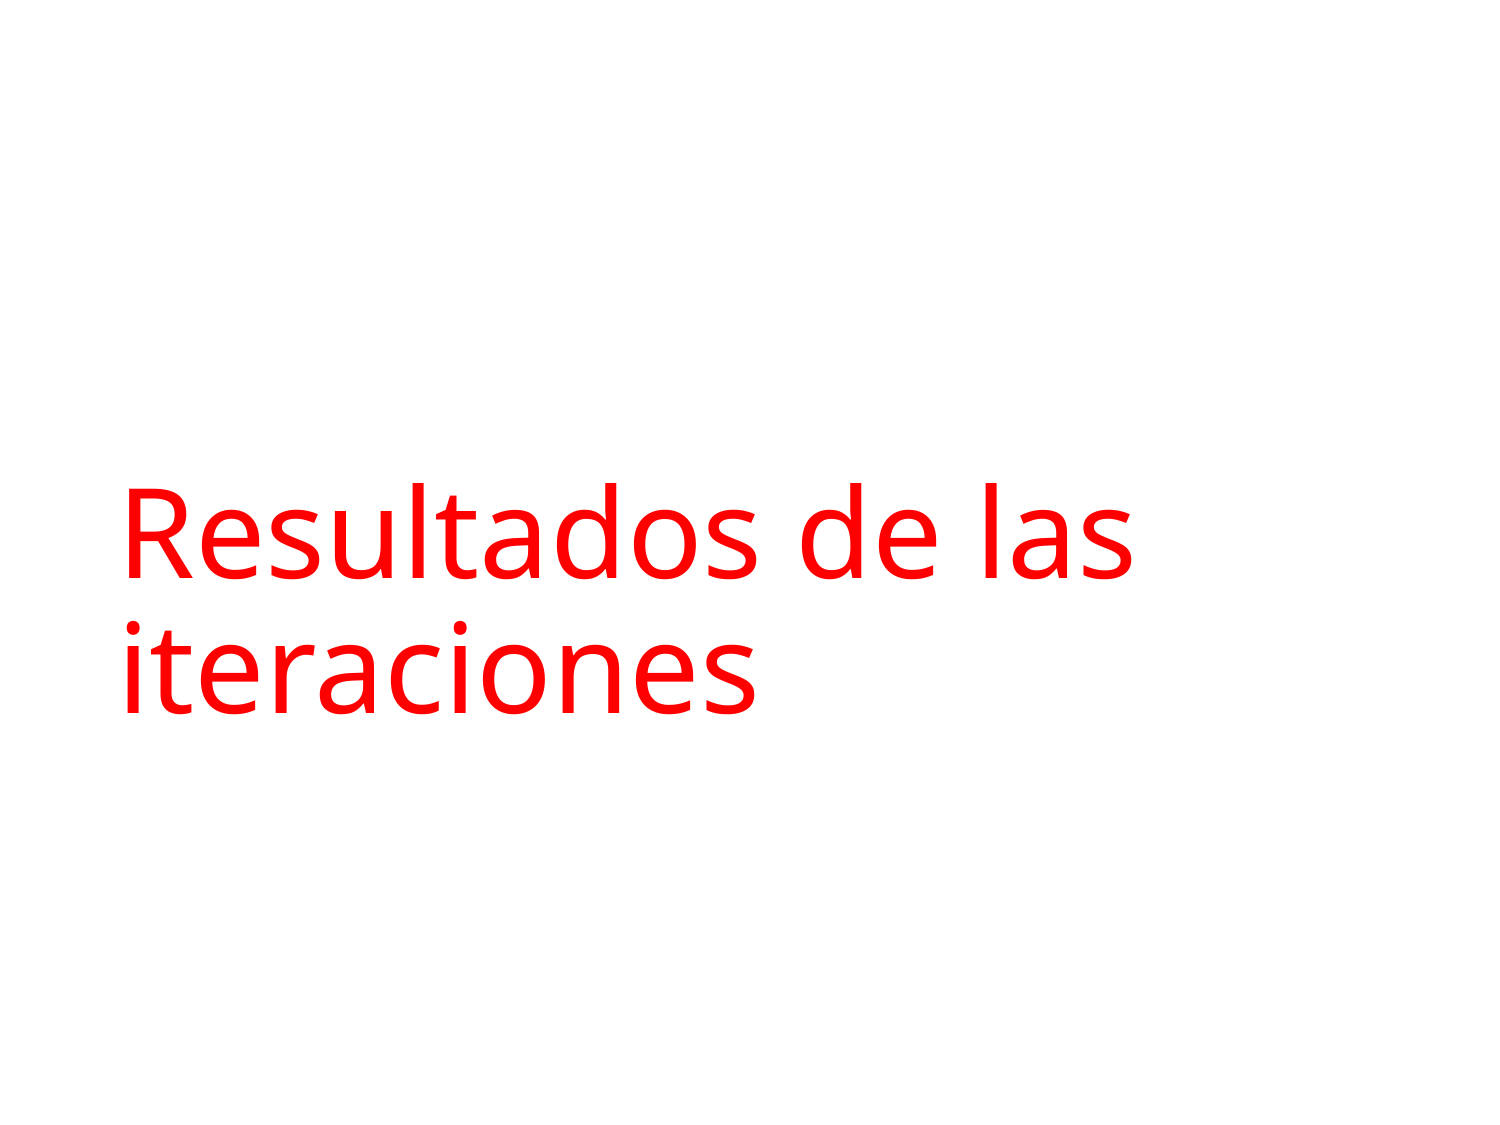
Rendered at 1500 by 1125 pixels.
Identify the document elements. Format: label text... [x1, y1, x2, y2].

title Resultados de las iteraciones [102, 280, 1397, 749]
